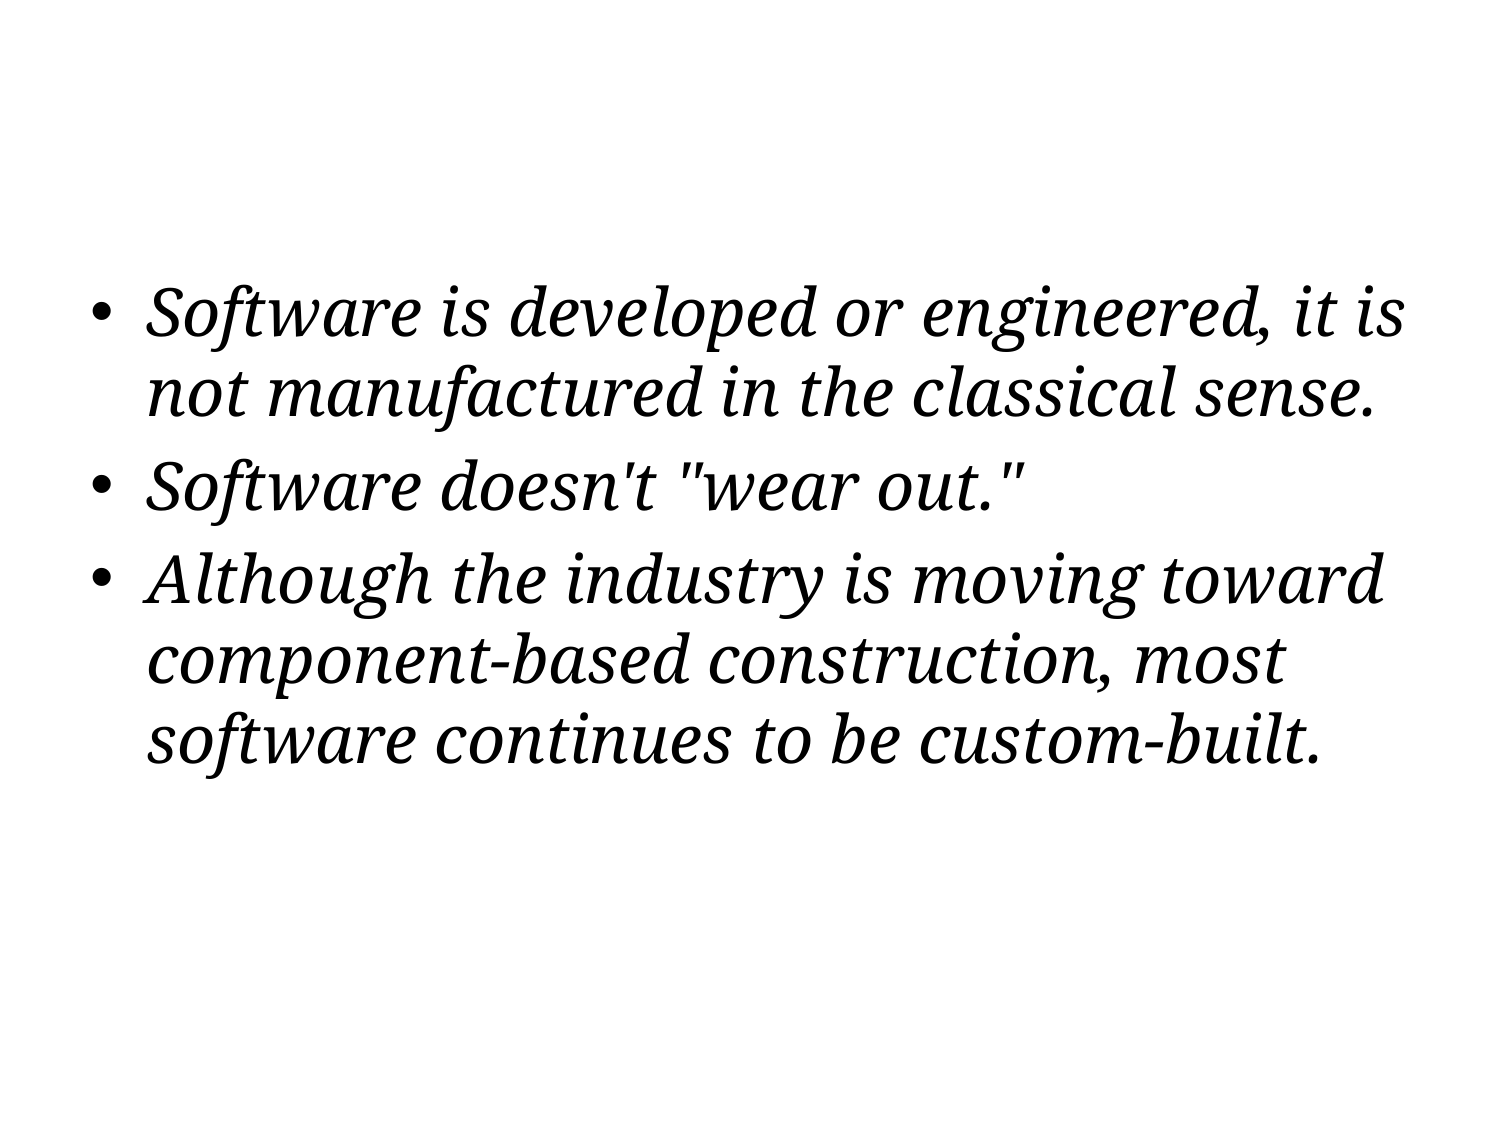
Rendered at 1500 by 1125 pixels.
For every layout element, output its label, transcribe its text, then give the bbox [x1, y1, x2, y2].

list Software is developed or engineered, it is not manufactured in the classical sense. Software doesn't "wear out." Although the industry is moving toward component-based construction, most software continues to be custom-built. [75, 262, 1425, 1005]
